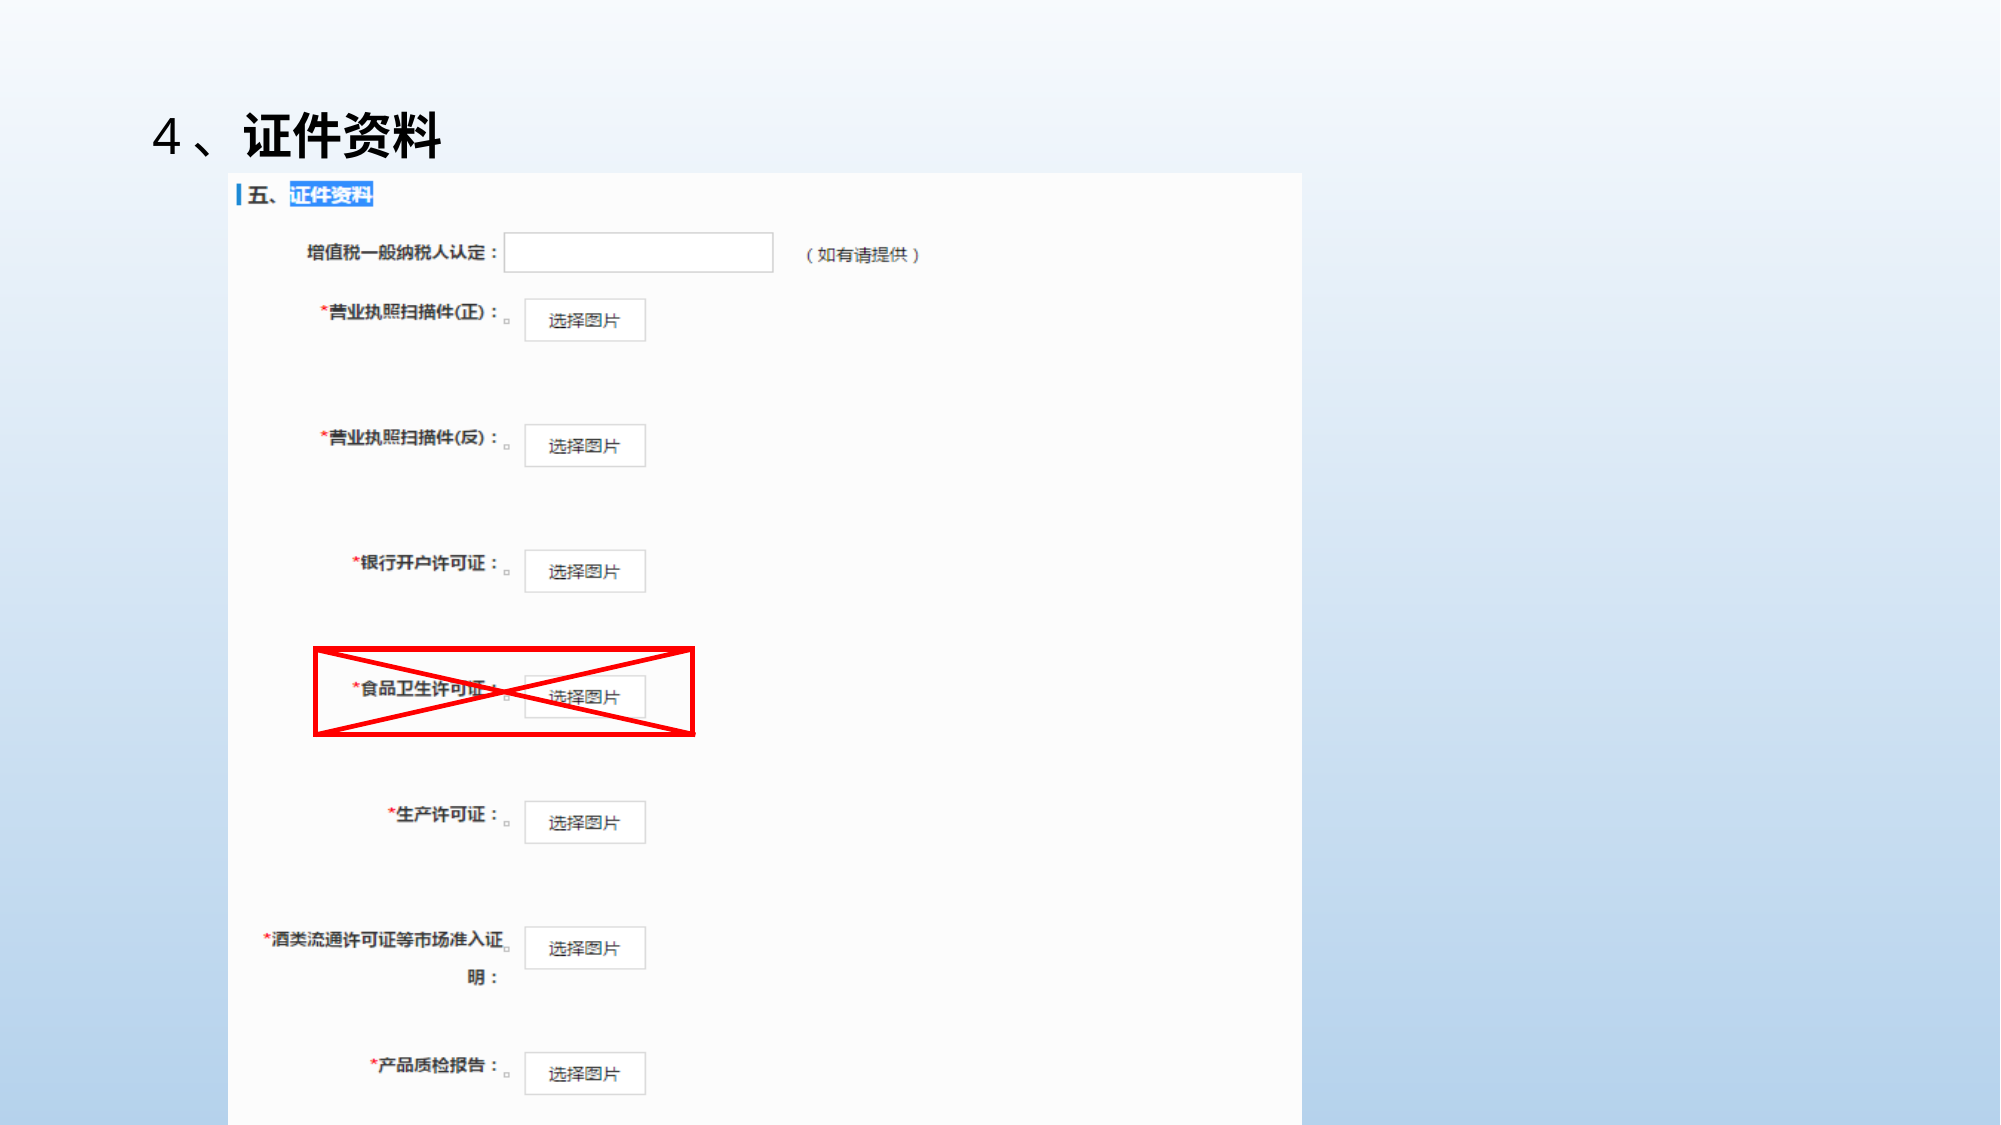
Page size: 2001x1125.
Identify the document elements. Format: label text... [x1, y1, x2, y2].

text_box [315, 649, 693, 735]
picture [228, 173, 1302, 1125]
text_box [313, 648, 696, 735]
title 4、证件资料 [137, 59, 1863, 278]
